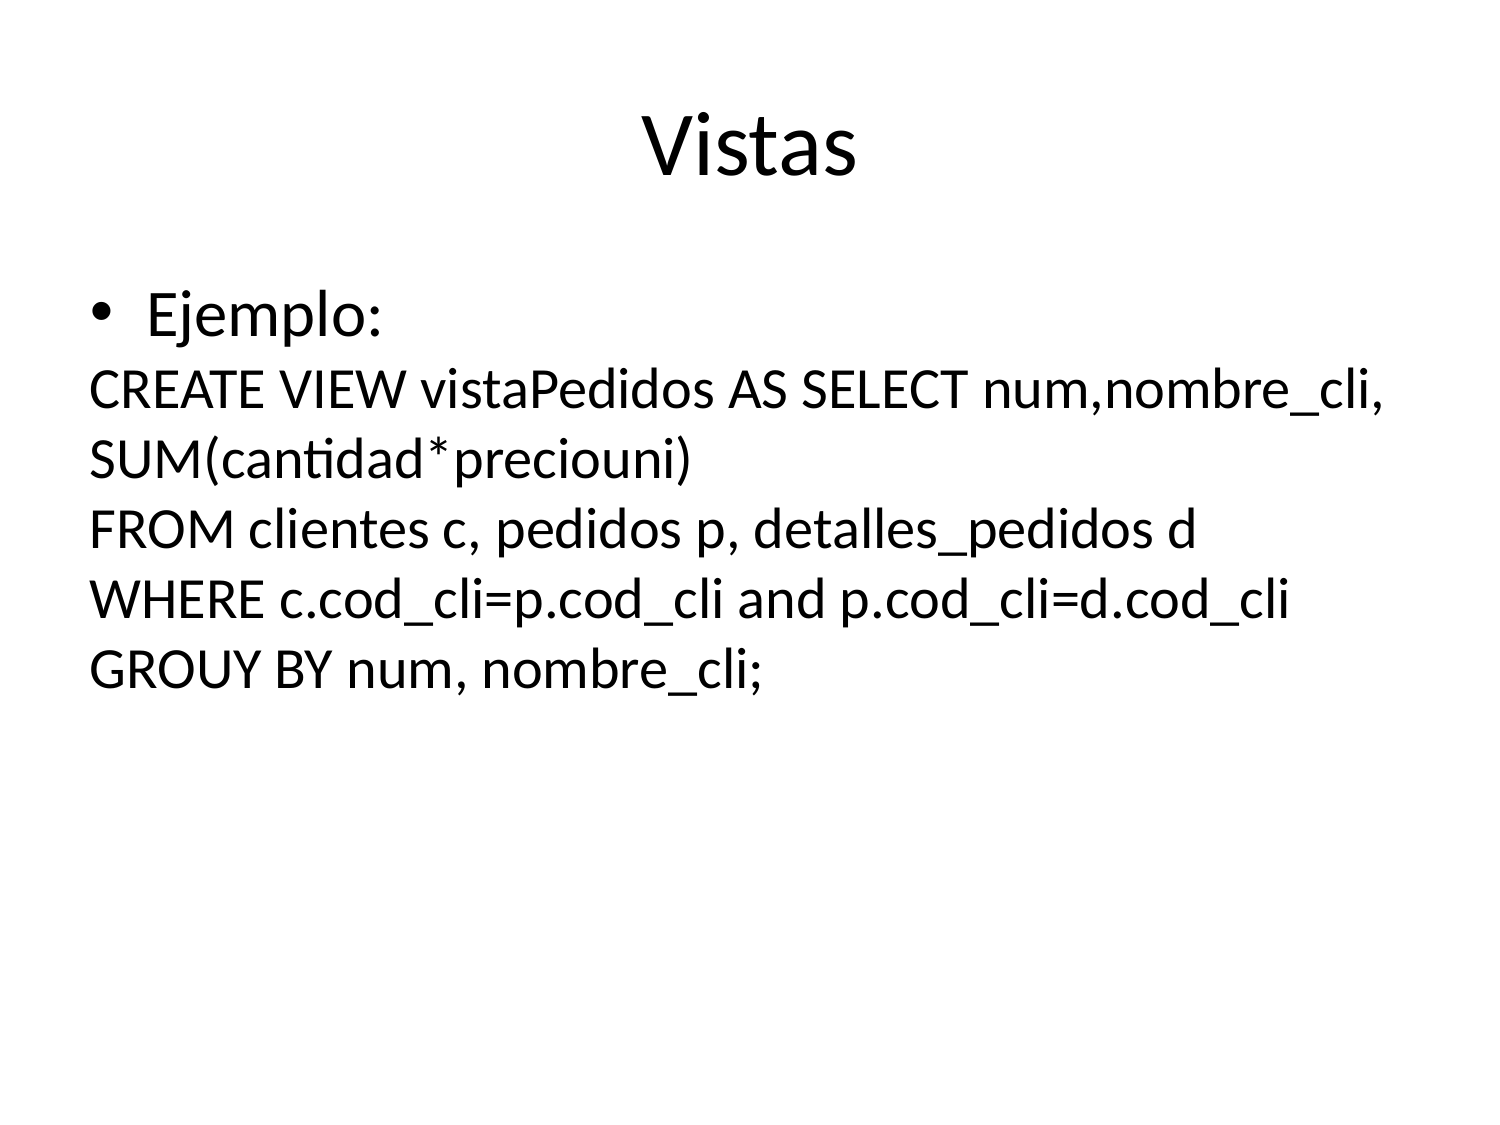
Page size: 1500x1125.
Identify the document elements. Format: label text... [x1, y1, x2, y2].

text_box Ejemplo: CREATE VIEW vistaPedidos AS SELECT num,nombre_cli, SUM(cantidad*preciouni) FROM clientes c, pedidos p, detalles_pedidos d WHERE c.cod_cli=p.cod_cli and p.cod_cli=d.cod_cli GROUY BY num, nombre_cli; [75, 262, 1425, 1005]
text_box Vistas [75, 45, 1425, 233]
